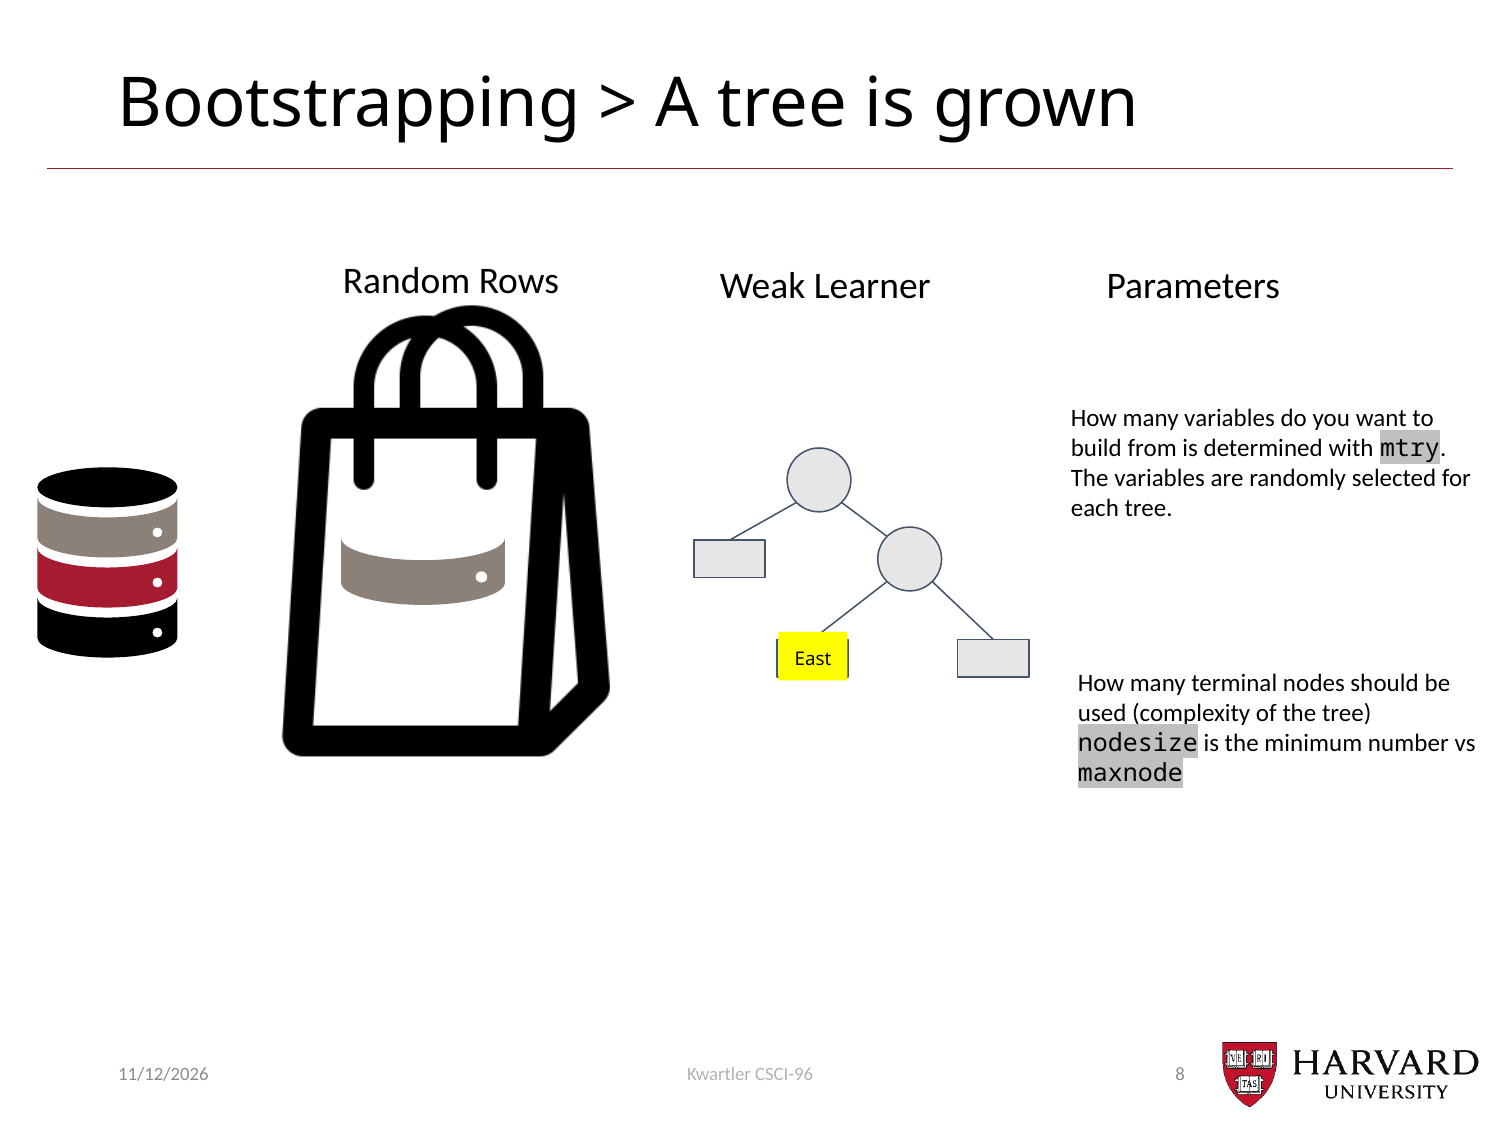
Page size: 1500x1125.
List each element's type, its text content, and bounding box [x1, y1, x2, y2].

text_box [37, 467, 178, 658]
text_box How many variables do you want to build from is determined with mtry. The variables are randomly selected for each tree. [1056, 394, 1493, 530]
picture [1200, 1024, 1500, 1125]
text_box How many terminal nodes should be used (complexity of the tree) nodesize is the minimum number vs maxnode [1063, 658, 1500, 794]
footer Kwartler CSCI-96 [496, 1042, 1004, 1103]
text_box Parameters [1091, 253, 1296, 314]
title Bootstrapping > A tree is grown [103, 59, 1397, 157]
text_box Weak Learner [704, 253, 946, 314]
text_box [693, 447, 1029, 678]
slide_number 8 [1059, 1042, 1200, 1103]
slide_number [103, 1042, 441, 1103]
picture [199, 285, 692, 777]
text_box Random Rows [328, 248, 575, 285]
